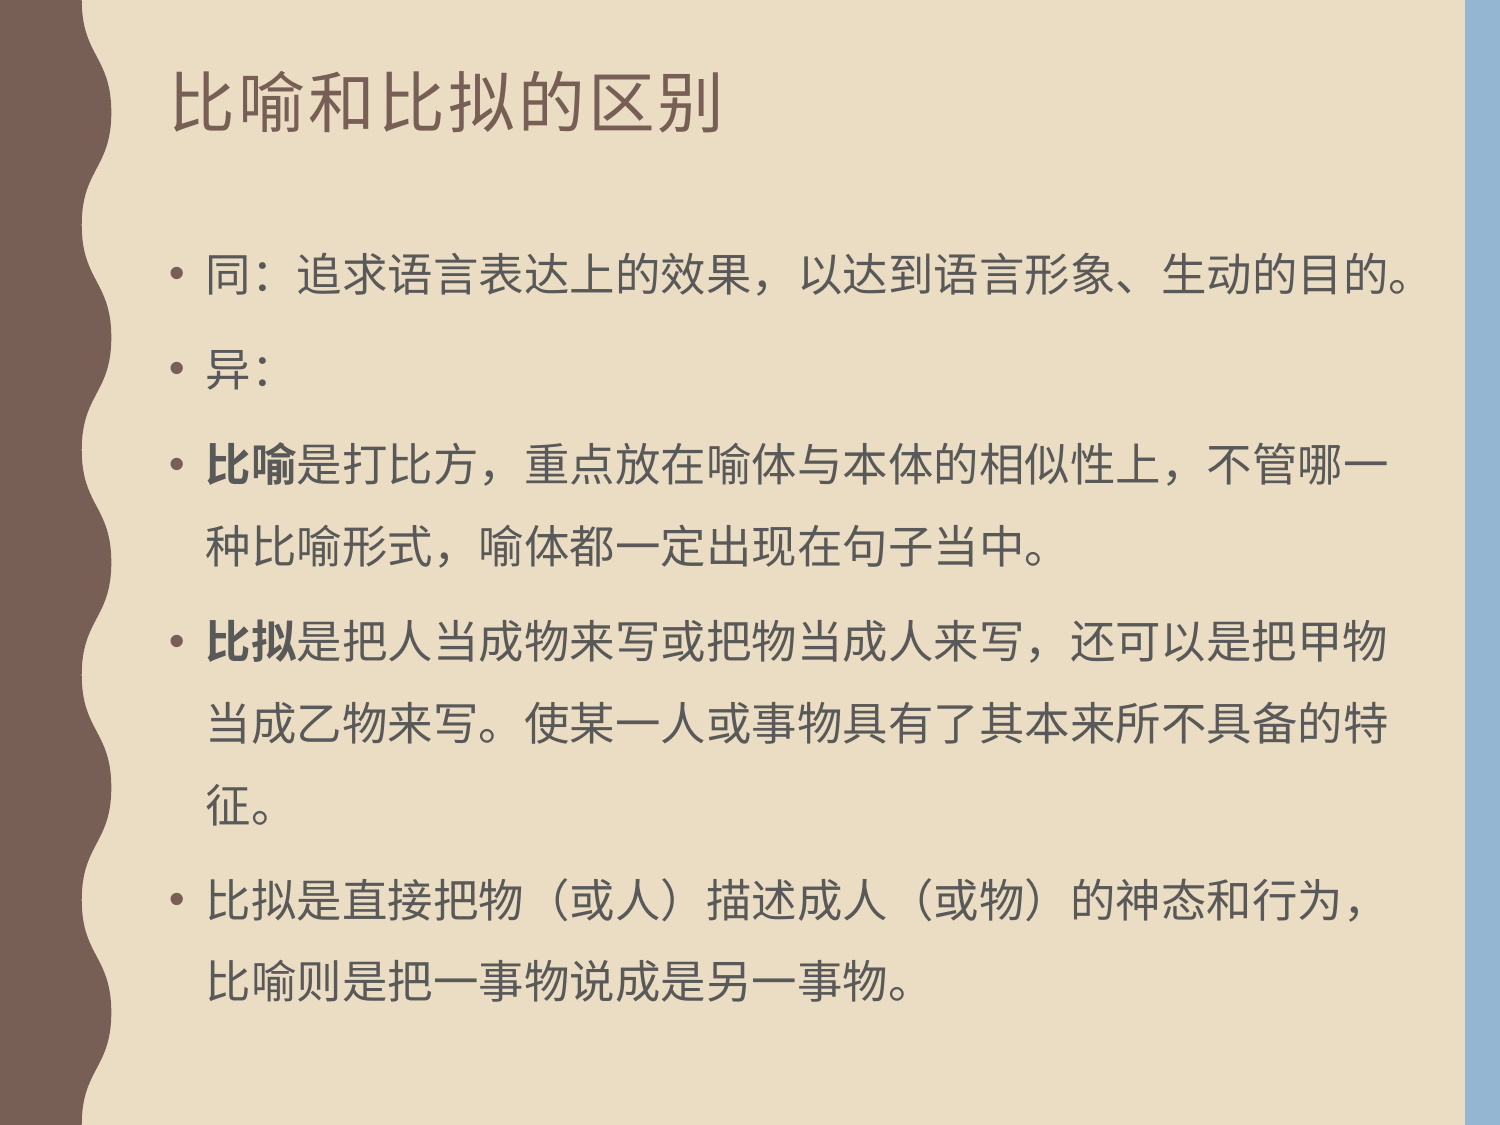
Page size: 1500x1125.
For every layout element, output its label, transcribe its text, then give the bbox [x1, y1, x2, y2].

title 比喻和比拟的区别 [154, 62, 1407, 171]
list 同：追求语言表达上的效果，以达到语言形象、生动的目的。 异： 比喻是打比方，重点放在喻体与本体的相似性上，不管哪一种比喻形式，喻体都一定出现在句子当中。 比拟是把人当成物来写或把物当成人来写，还可以是把甲物当成乙物来写。使某一人或事物具有了其本来所不具备的特征。 比拟是直接把物（或人）描述成人（或物）的神态和行为，比喻则是把一事物说成是另一事物。 [154, 211, 1407, 1096]
